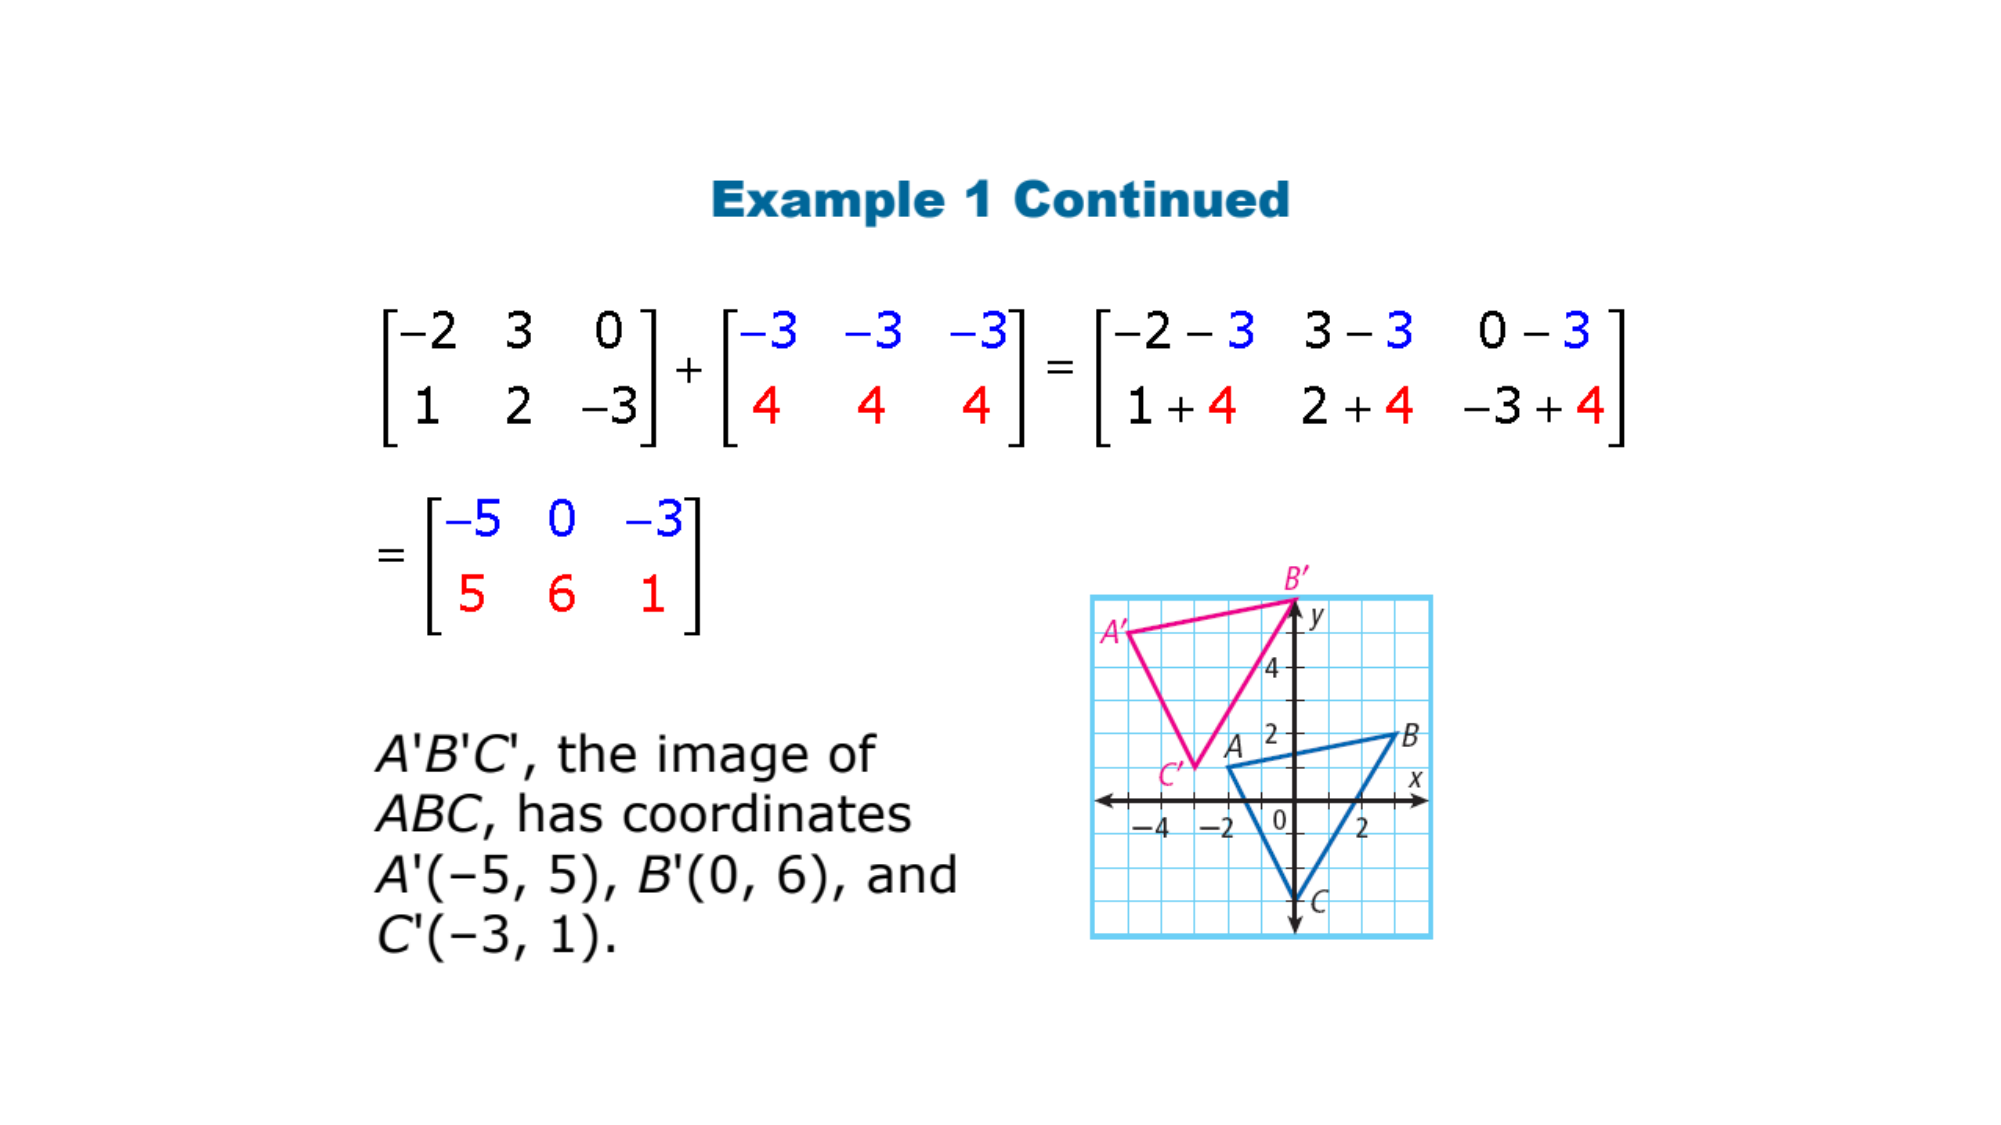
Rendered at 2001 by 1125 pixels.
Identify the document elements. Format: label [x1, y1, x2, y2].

picture [249, 0, 1750, 1125]
